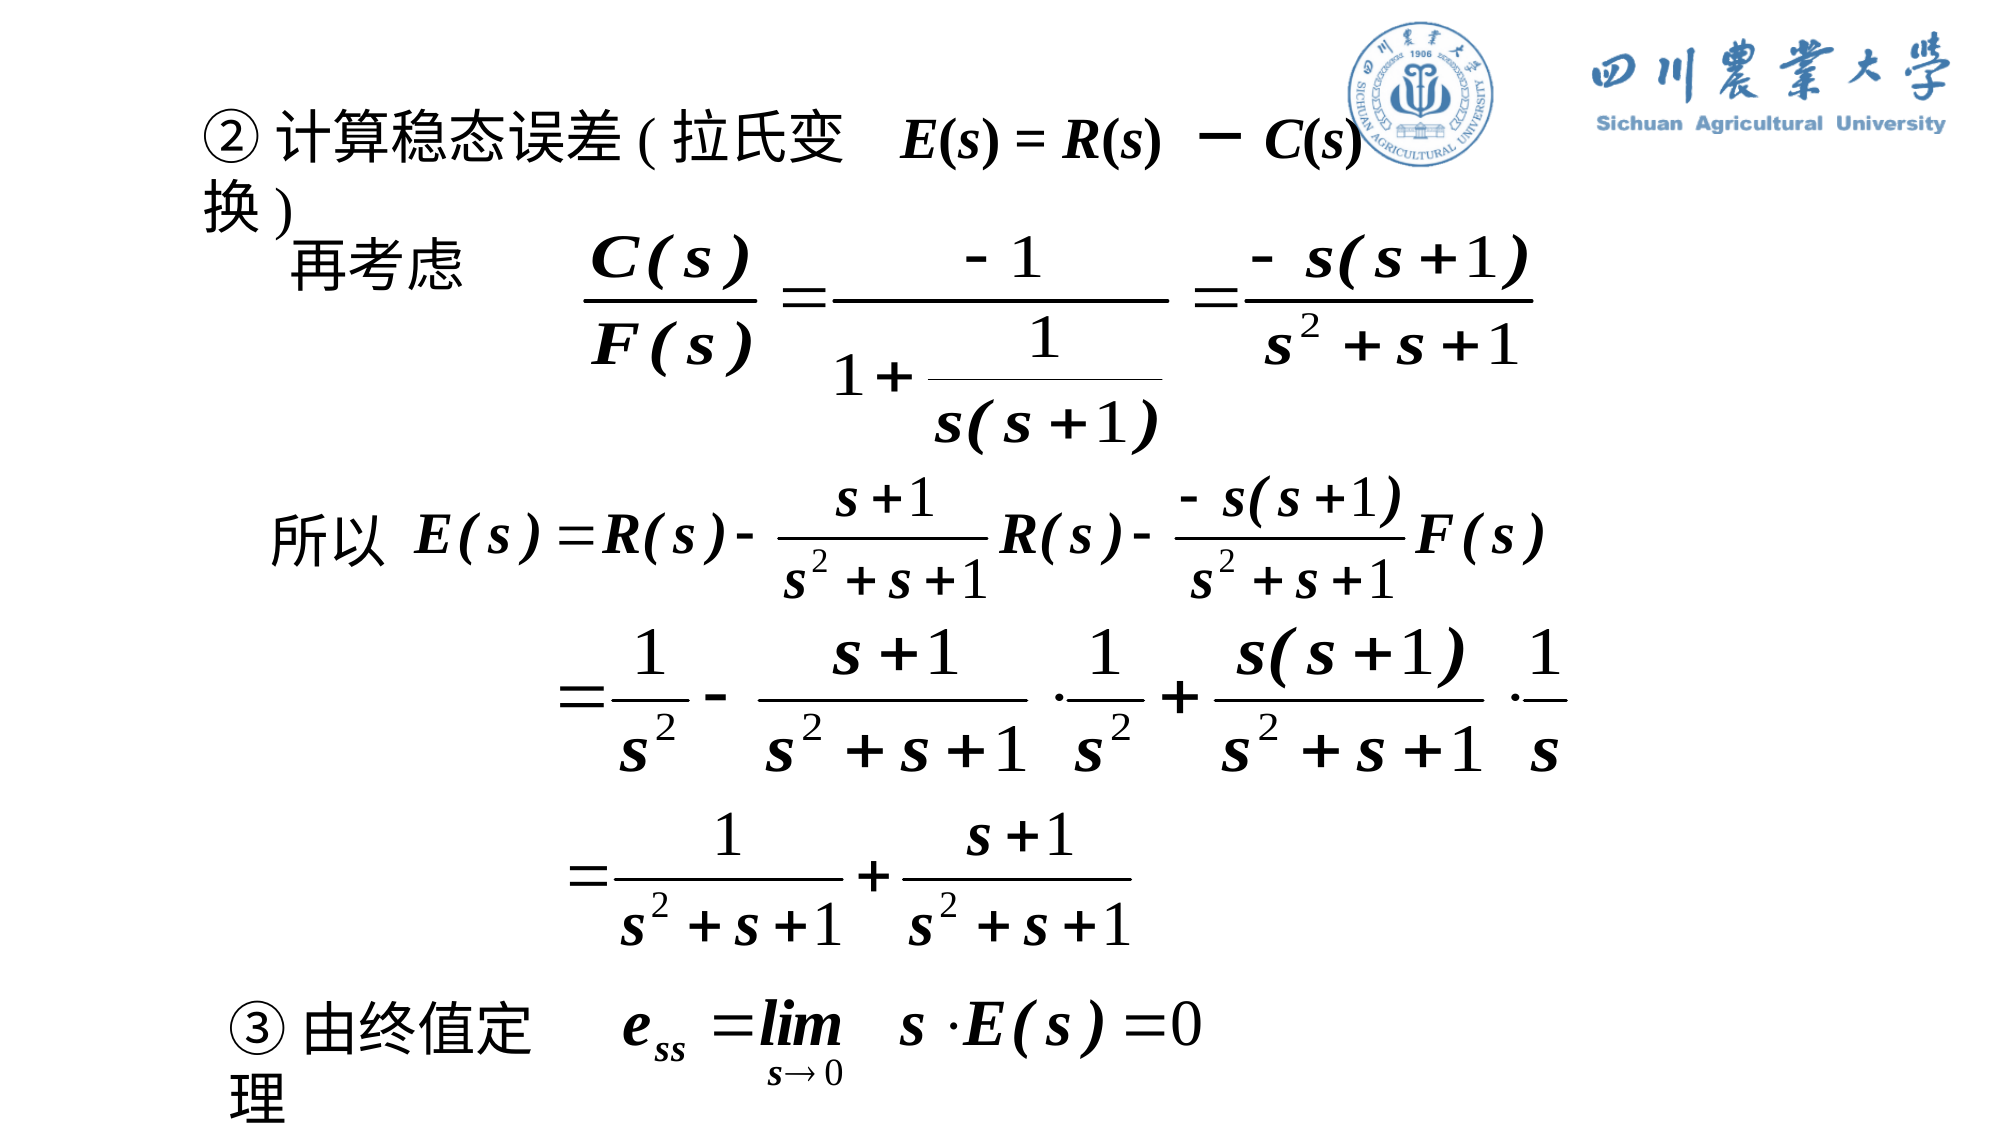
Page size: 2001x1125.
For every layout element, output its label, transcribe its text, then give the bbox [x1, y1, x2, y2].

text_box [613, 979, 1214, 1123]
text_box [554, 794, 1142, 960]
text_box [541, 609, 1579, 786]
text_box 再考虑 [274, 220, 500, 306]
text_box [402, 459, 1556, 612]
text_box 所以 [255, 496, 402, 582]
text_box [572, 218, 1548, 459]
text_box ②计算稳态误差(拉氏变换) [187, 92, 938, 248]
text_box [854, 567, 874, 603]
text_box ③由终值定理 [213, 984, 602, 1125]
text_box E(s) = R(s) －C(s) [885, 93, 1398, 178]
